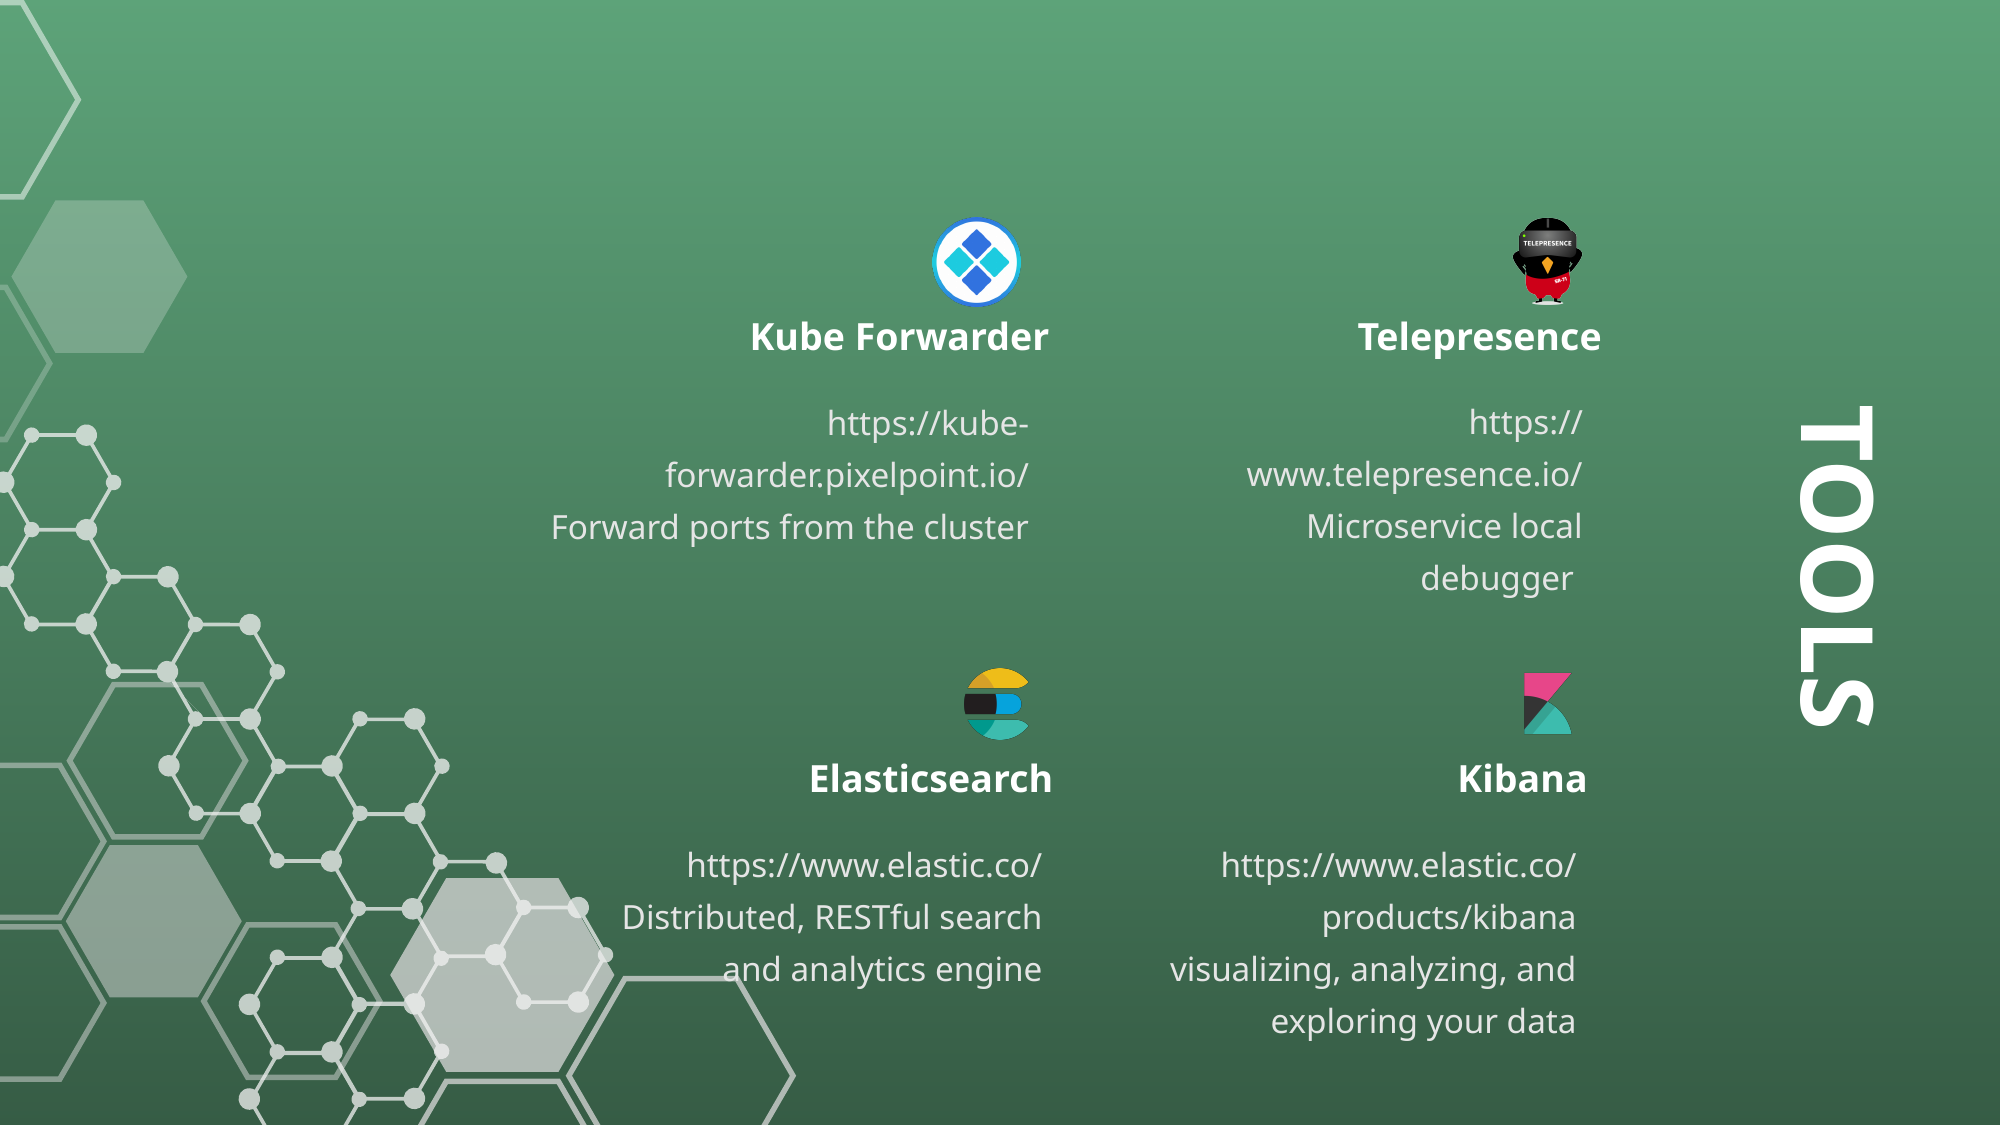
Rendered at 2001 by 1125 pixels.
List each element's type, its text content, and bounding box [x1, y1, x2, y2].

text_box Telepresence [1342, 305, 1617, 365]
text_box https://www.elastic.co/ Distributed, RESTful search and analytics engine [598, 824, 1058, 996]
text_box TOOLS [1757, 126, 1910, 1009]
picture [1512, 217, 1583, 306]
text_box https://www.telepresence.io/ Microservice local debugger [1155, 381, 1598, 605]
text_box https://kube-forwarder.pixelpoint.io/ Forward ports from the cluster [492, 382, 1045, 554]
text_box https://www.elastic.co/products/kibana visualizing, analyzing, and exploring your data [1116, 824, 1592, 1048]
picture [1503, 659, 1593, 748]
picture [932, 217, 1021, 307]
text_box Kibana [1442, 747, 1603, 808]
picture [955, 659, 1045, 749]
text_box Elasticsearch [793, 747, 1079, 808]
text_box Kube Forwarder [734, 305, 1065, 366]
